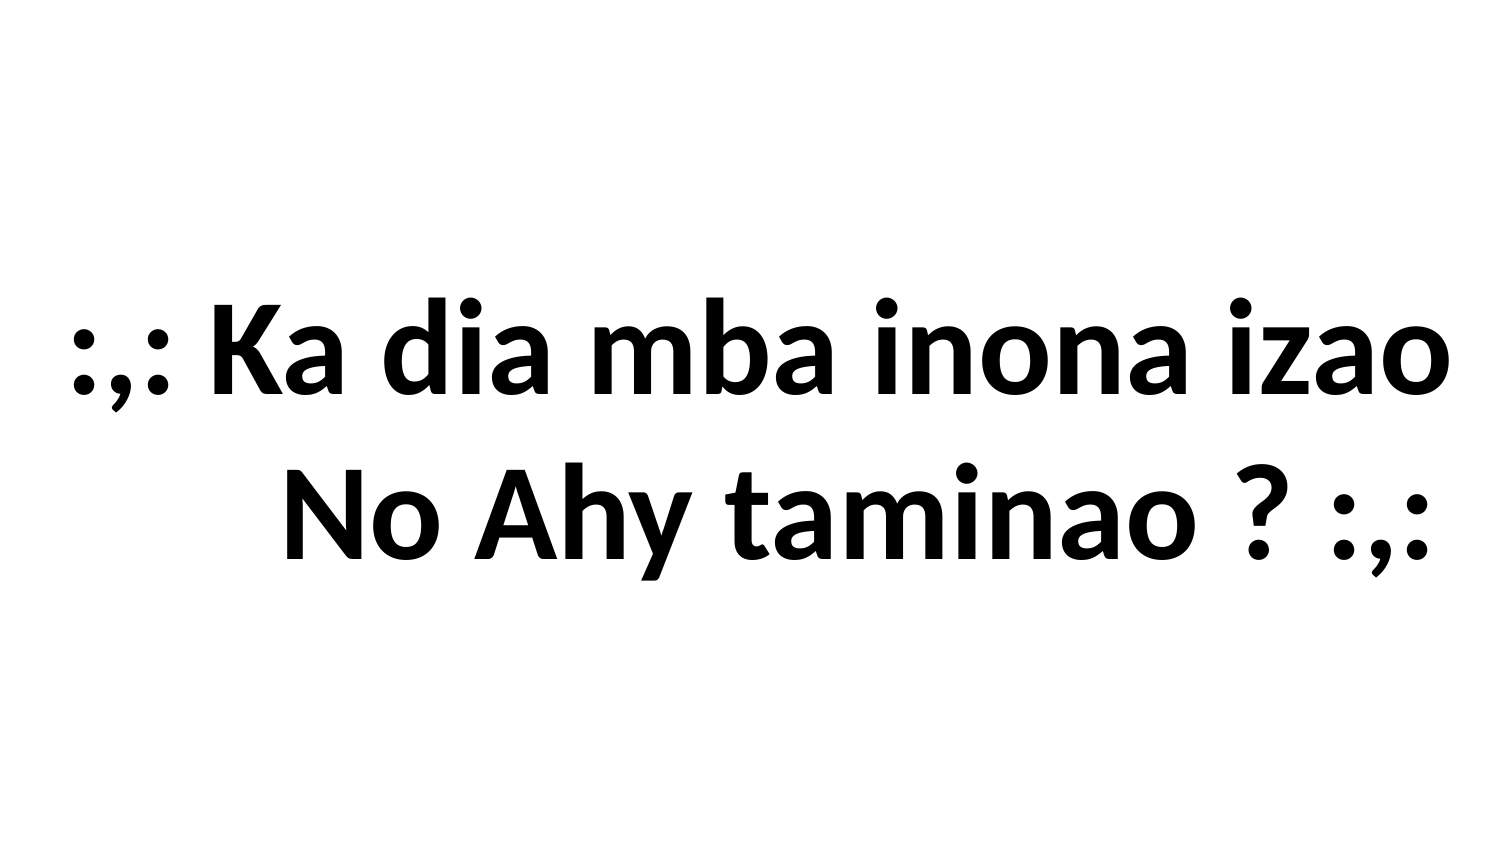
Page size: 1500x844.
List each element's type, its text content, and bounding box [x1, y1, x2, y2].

title :,: Ka dia mba inona izao No Ahy taminao ? :,: [0, 0, 1500, 844]
